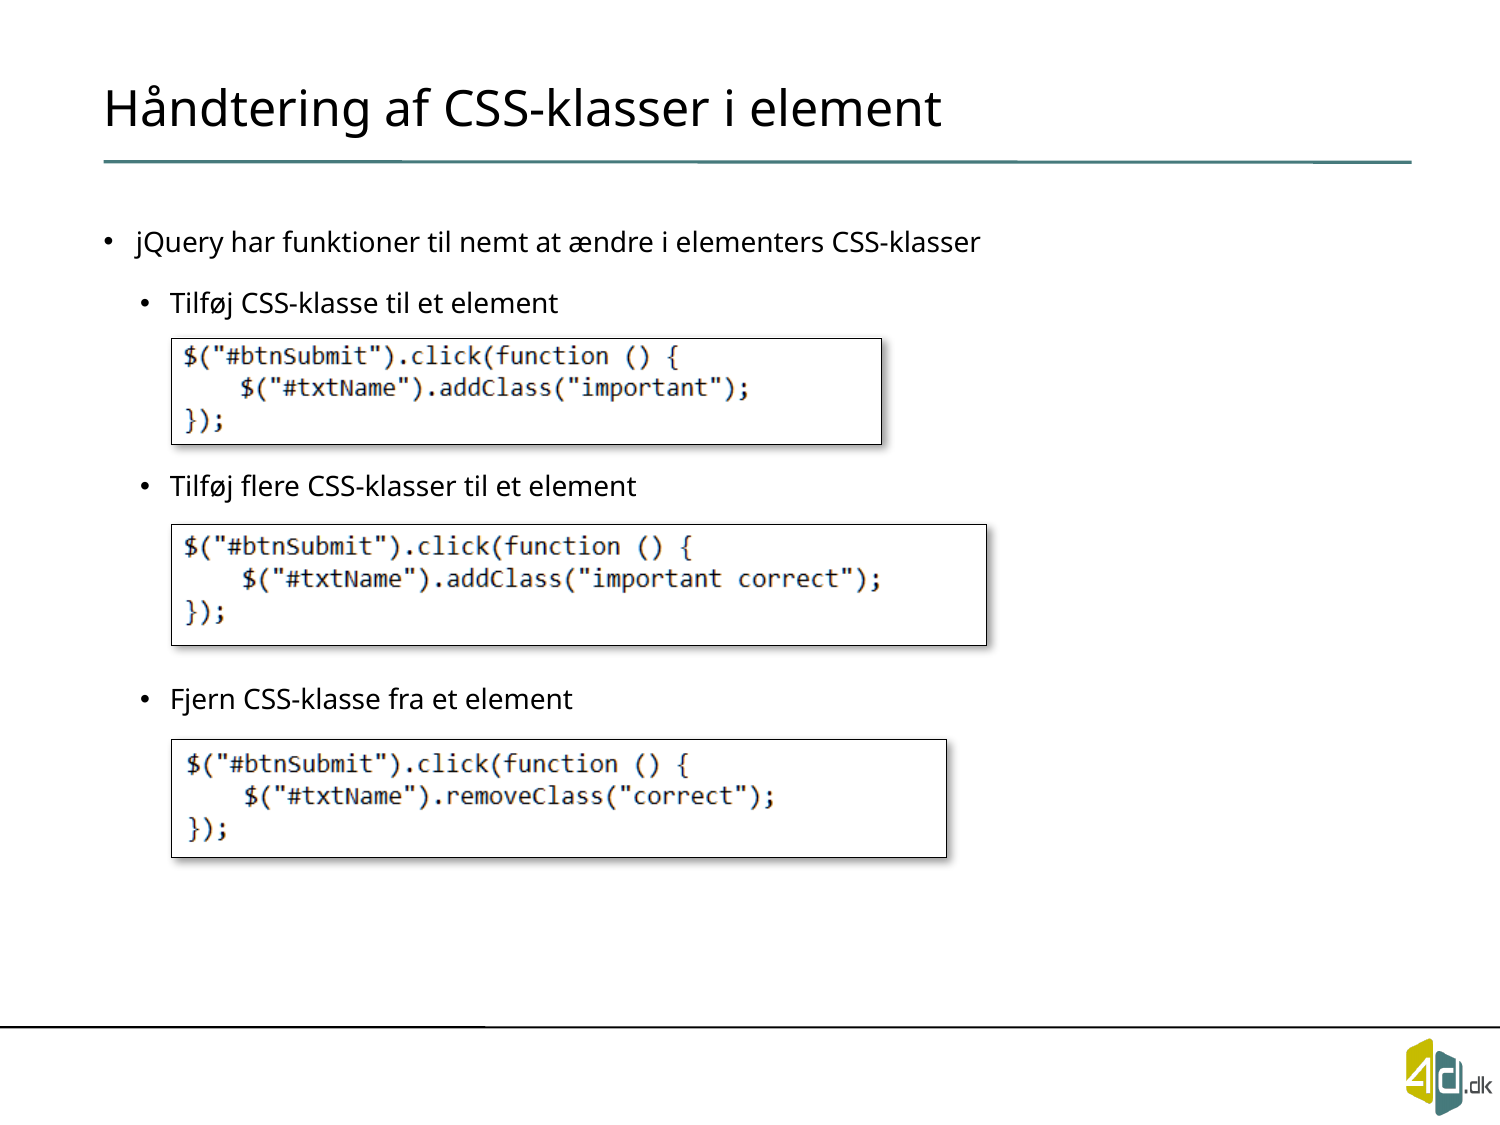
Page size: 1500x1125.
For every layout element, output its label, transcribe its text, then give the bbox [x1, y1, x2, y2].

picture [171, 739, 947, 858]
list jQuery har funktioner til nemt at ændre i elementers CSS-klasser Tilføj CSS-klasse til et element Tilføj flere CSS-klasser til et element Fjern CSS-klasse fra et element [88, 220, 1412, 1010]
picture [171, 337, 882, 445]
picture [1399, 1033, 1497, 1122]
picture [171, 524, 987, 646]
title Håndtering af CSS-klasser i element [88, 59, 1412, 162]
